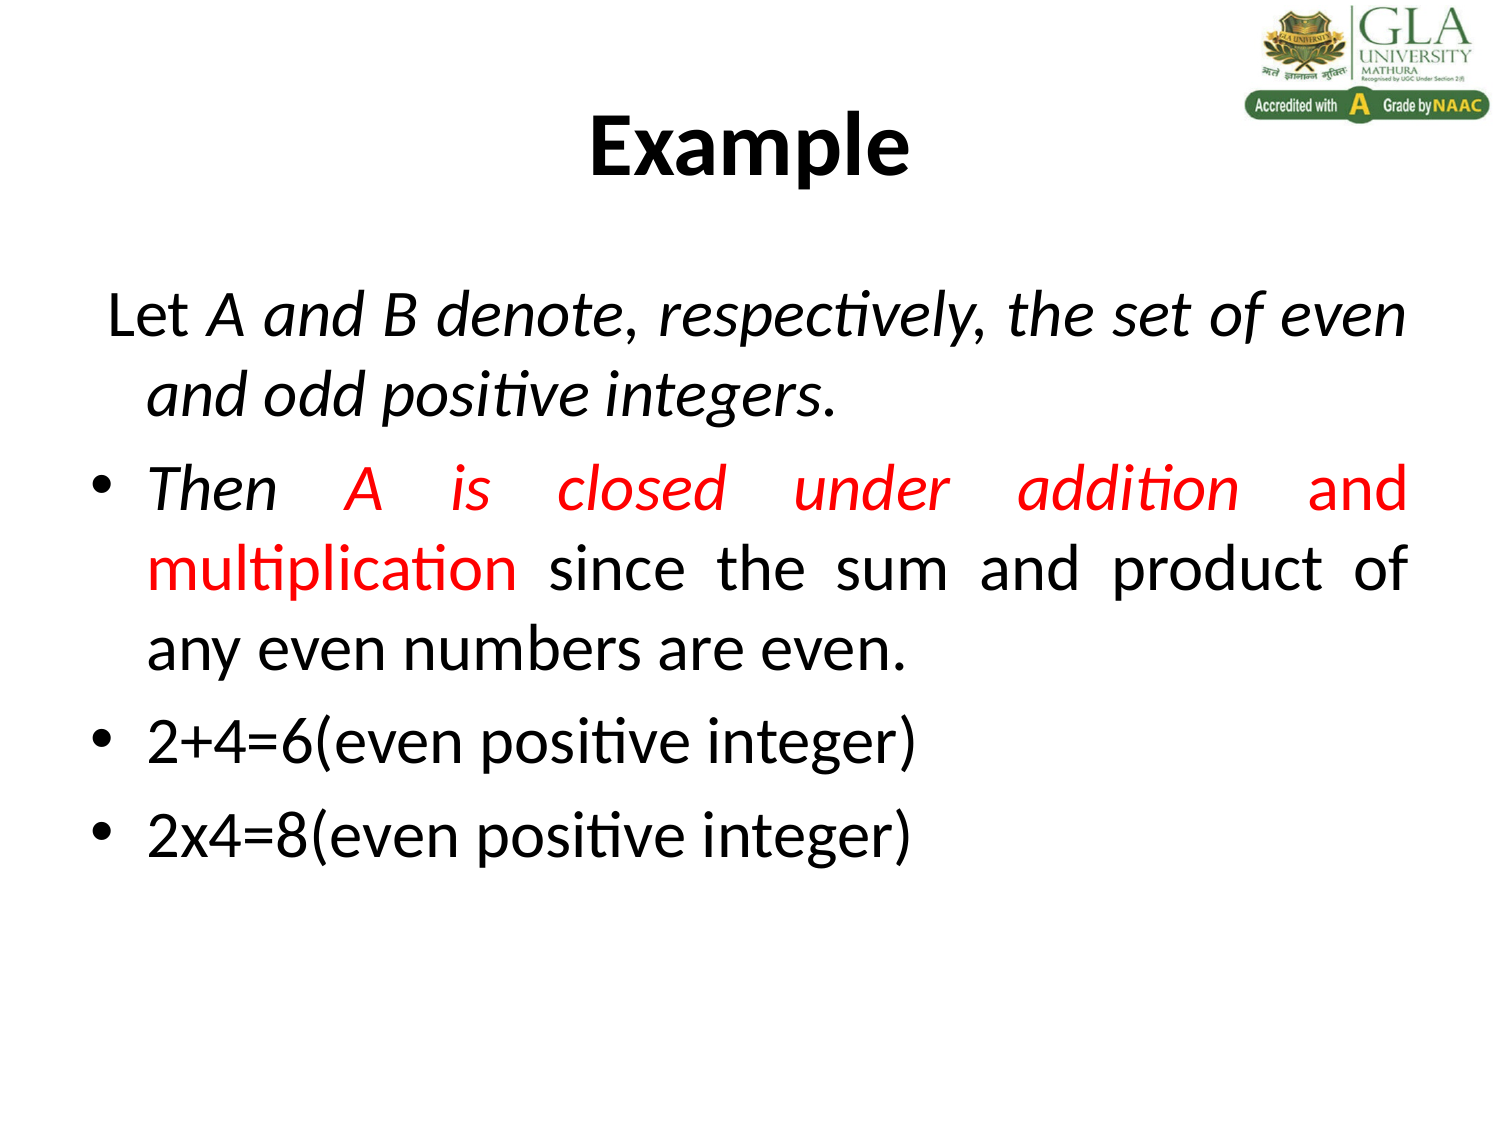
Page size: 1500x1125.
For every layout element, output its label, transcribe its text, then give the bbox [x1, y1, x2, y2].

title Example [75, 45, 1425, 233]
picture [1240, 5, 1495, 126]
list Let A and B denote, respectively, the set of even and odd positive integers. Then A is closed under addition and multiplication since the sum and product of any even numbers are even. 2+4=6(even positive integer) 2x4=8(even positive integer) [75, 262, 1425, 1005]
